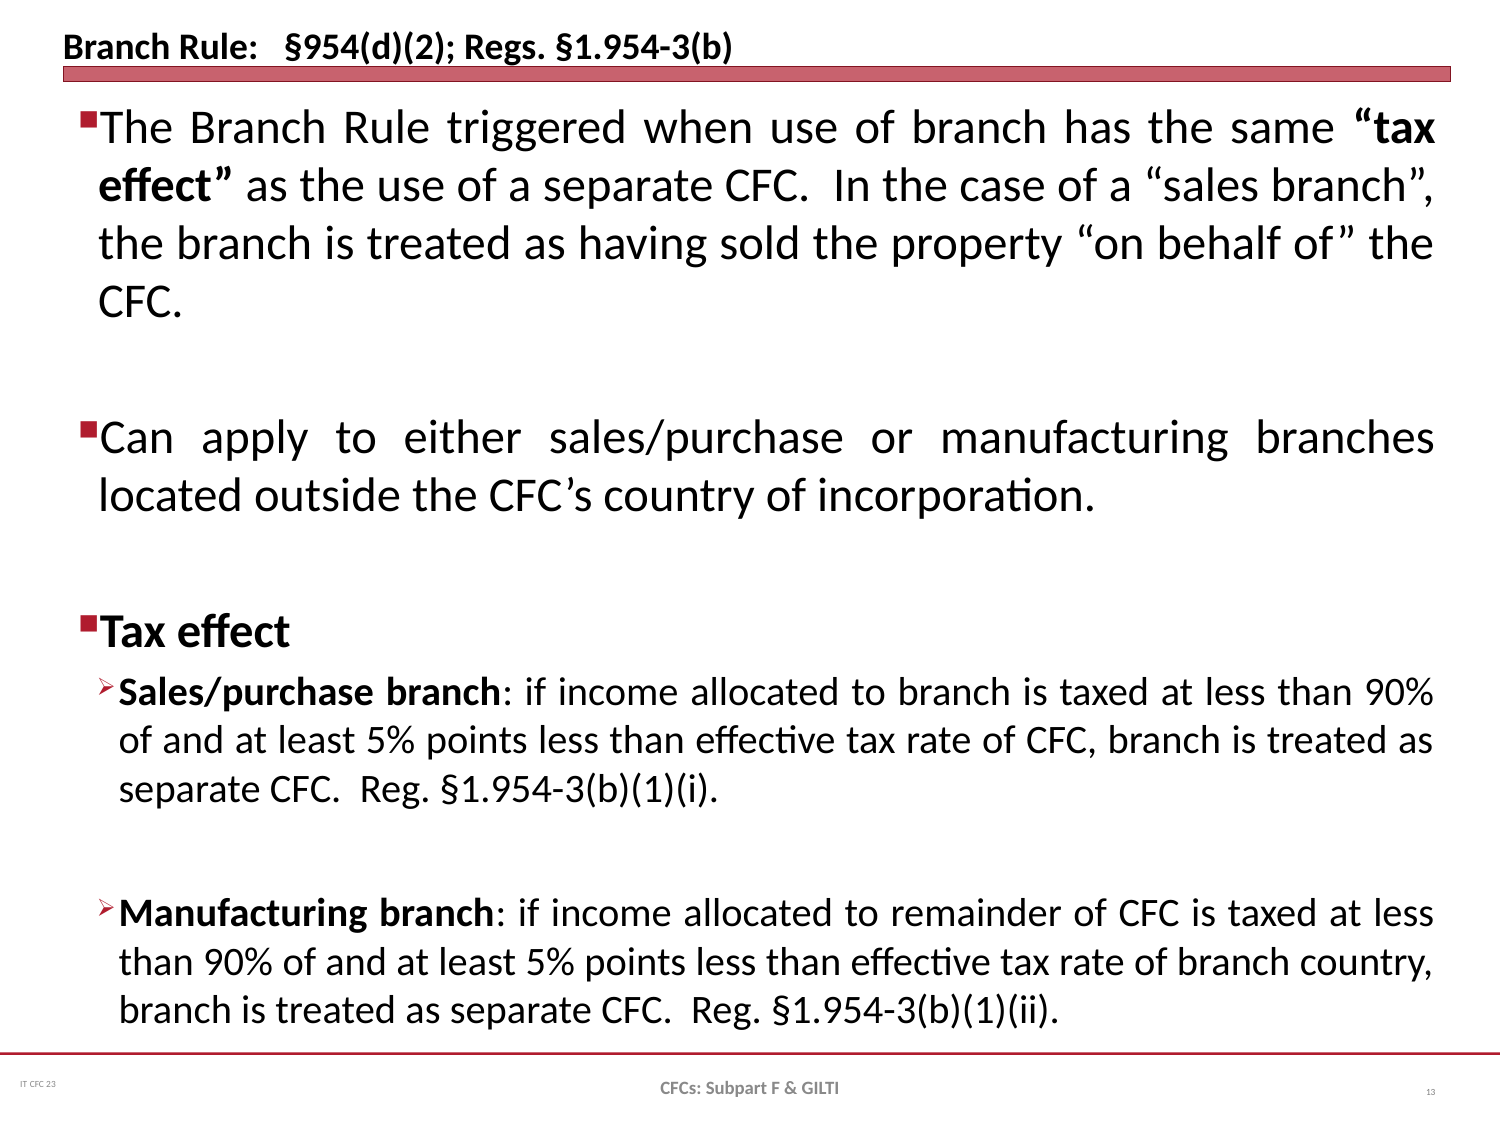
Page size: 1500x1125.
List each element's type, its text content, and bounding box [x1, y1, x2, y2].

title Branch Rule: §954(d)(2); Regs. §1.954-3(b) [62, 6, 1451, 67]
slide_number 13 [1375, 1061, 1451, 1122]
footer CFCs: Subpart F & GILTI [512, 1056, 988, 1117]
list The Branch Rule triggered when use of branch has the same “tax effect” as the use of a separate CFC. In the case of a “sales branch”, the branch is treated as having sold the property “on behalf of” the CFC. Can apply to either sales/purchase or manufacturing branches located outside the CFC’s country of incorporation. Tax effect Sales/purchase branch: if income allocated to branch is taxed at less than 90% of and at least 5% points less than effective tax rate of CFC, branch is treated as separate CFC. Reg. §1.954-3(b)(1)(i). Manufacturing branch: if income allocated to remainder of CFC is taxed at less than 90% of and at least 5% points less than effective tax rate of branch country, branch is treated as separate CFC. Reg. §1.954-3(b)(1)(ii). [63, 87, 1451, 1041]
